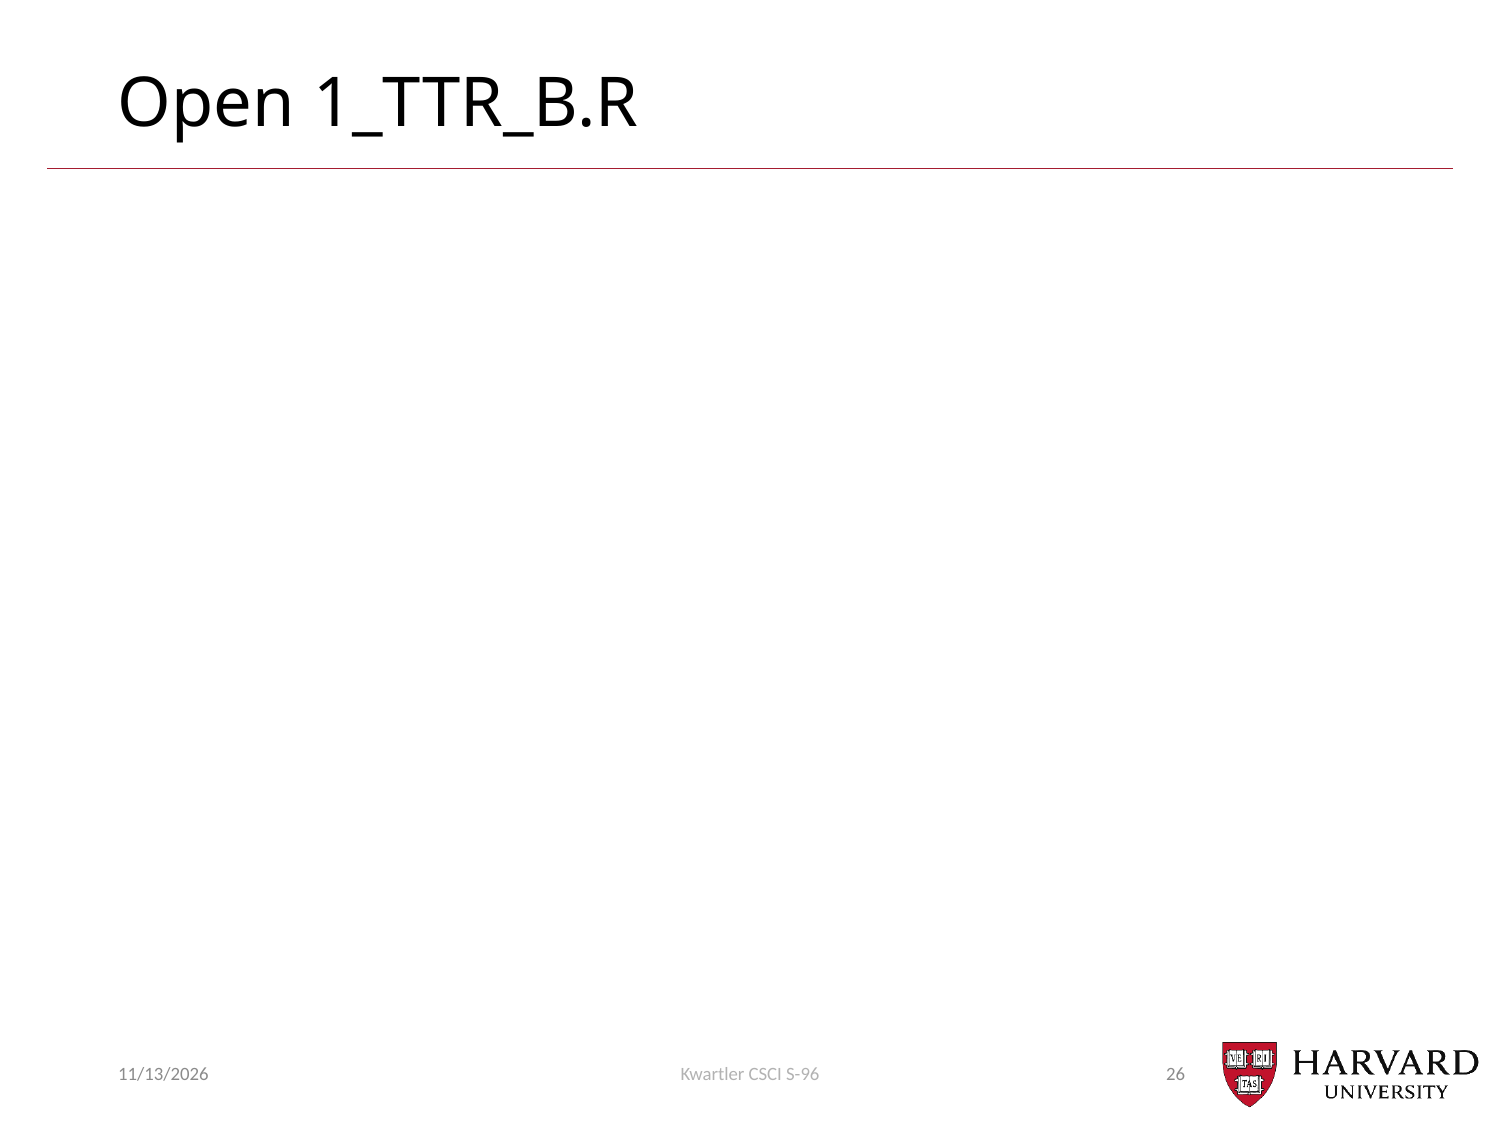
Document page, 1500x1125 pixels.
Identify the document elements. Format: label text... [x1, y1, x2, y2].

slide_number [103, 1042, 441, 1103]
footer Kwartler CSCI S-96 [496, 1042, 1004, 1103]
slide_number 26 [1059, 1042, 1200, 1103]
picture [1200, 1024, 1500, 1125]
title Open 1_TTR_B.R [103, 59, 1397, 157]
